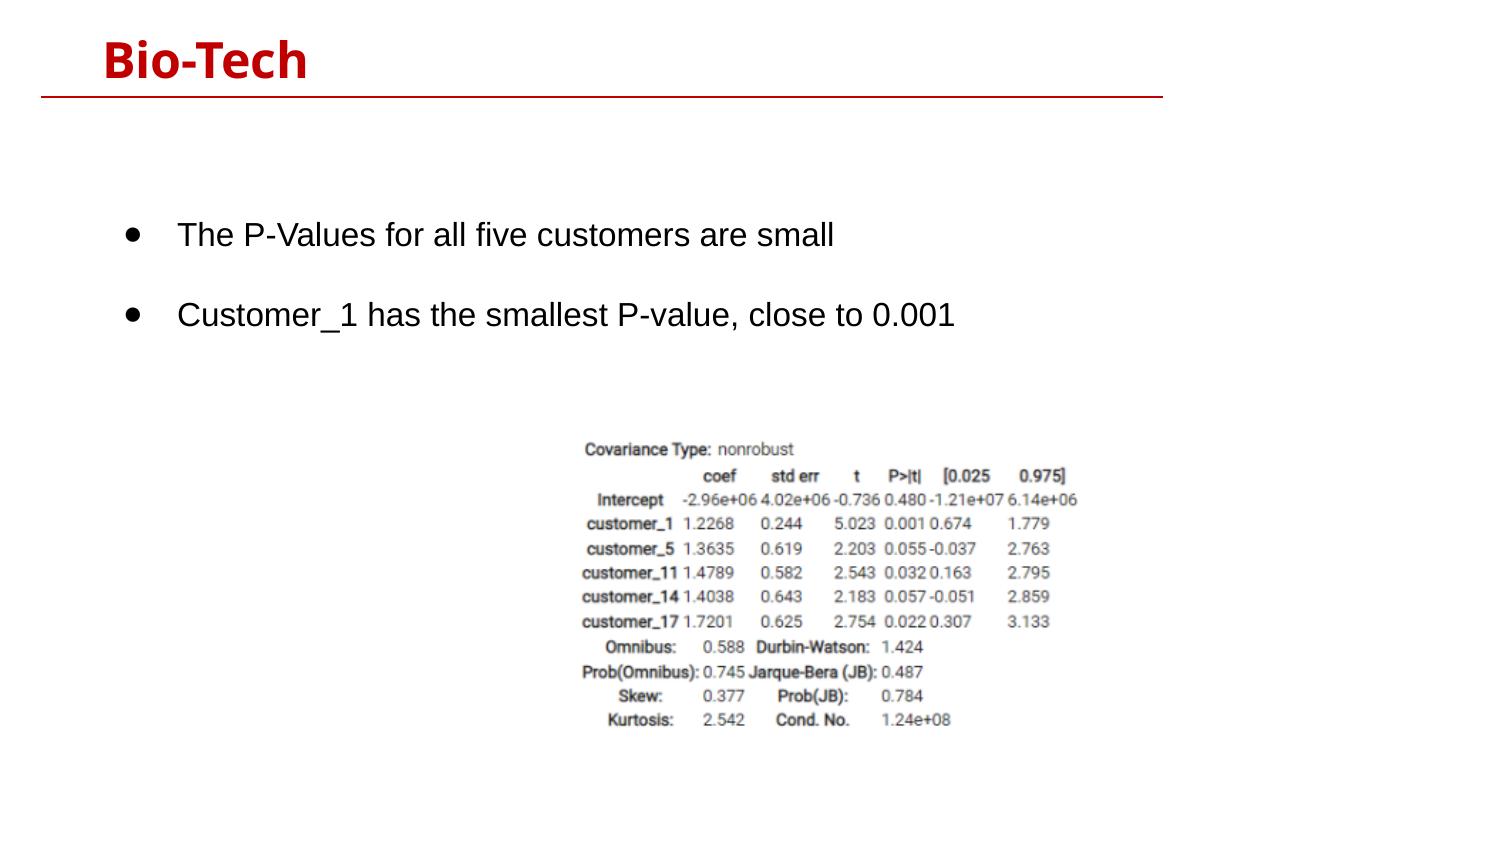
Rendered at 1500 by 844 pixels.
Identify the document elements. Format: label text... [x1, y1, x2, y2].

title Bio-Tech [87, 17, 866, 99]
text_box The P-Values for all five customers are small Customer_1 has the smallest P-value, close to 0.001 [87, 158, 1187, 443]
picture [530, 437, 1156, 760]
